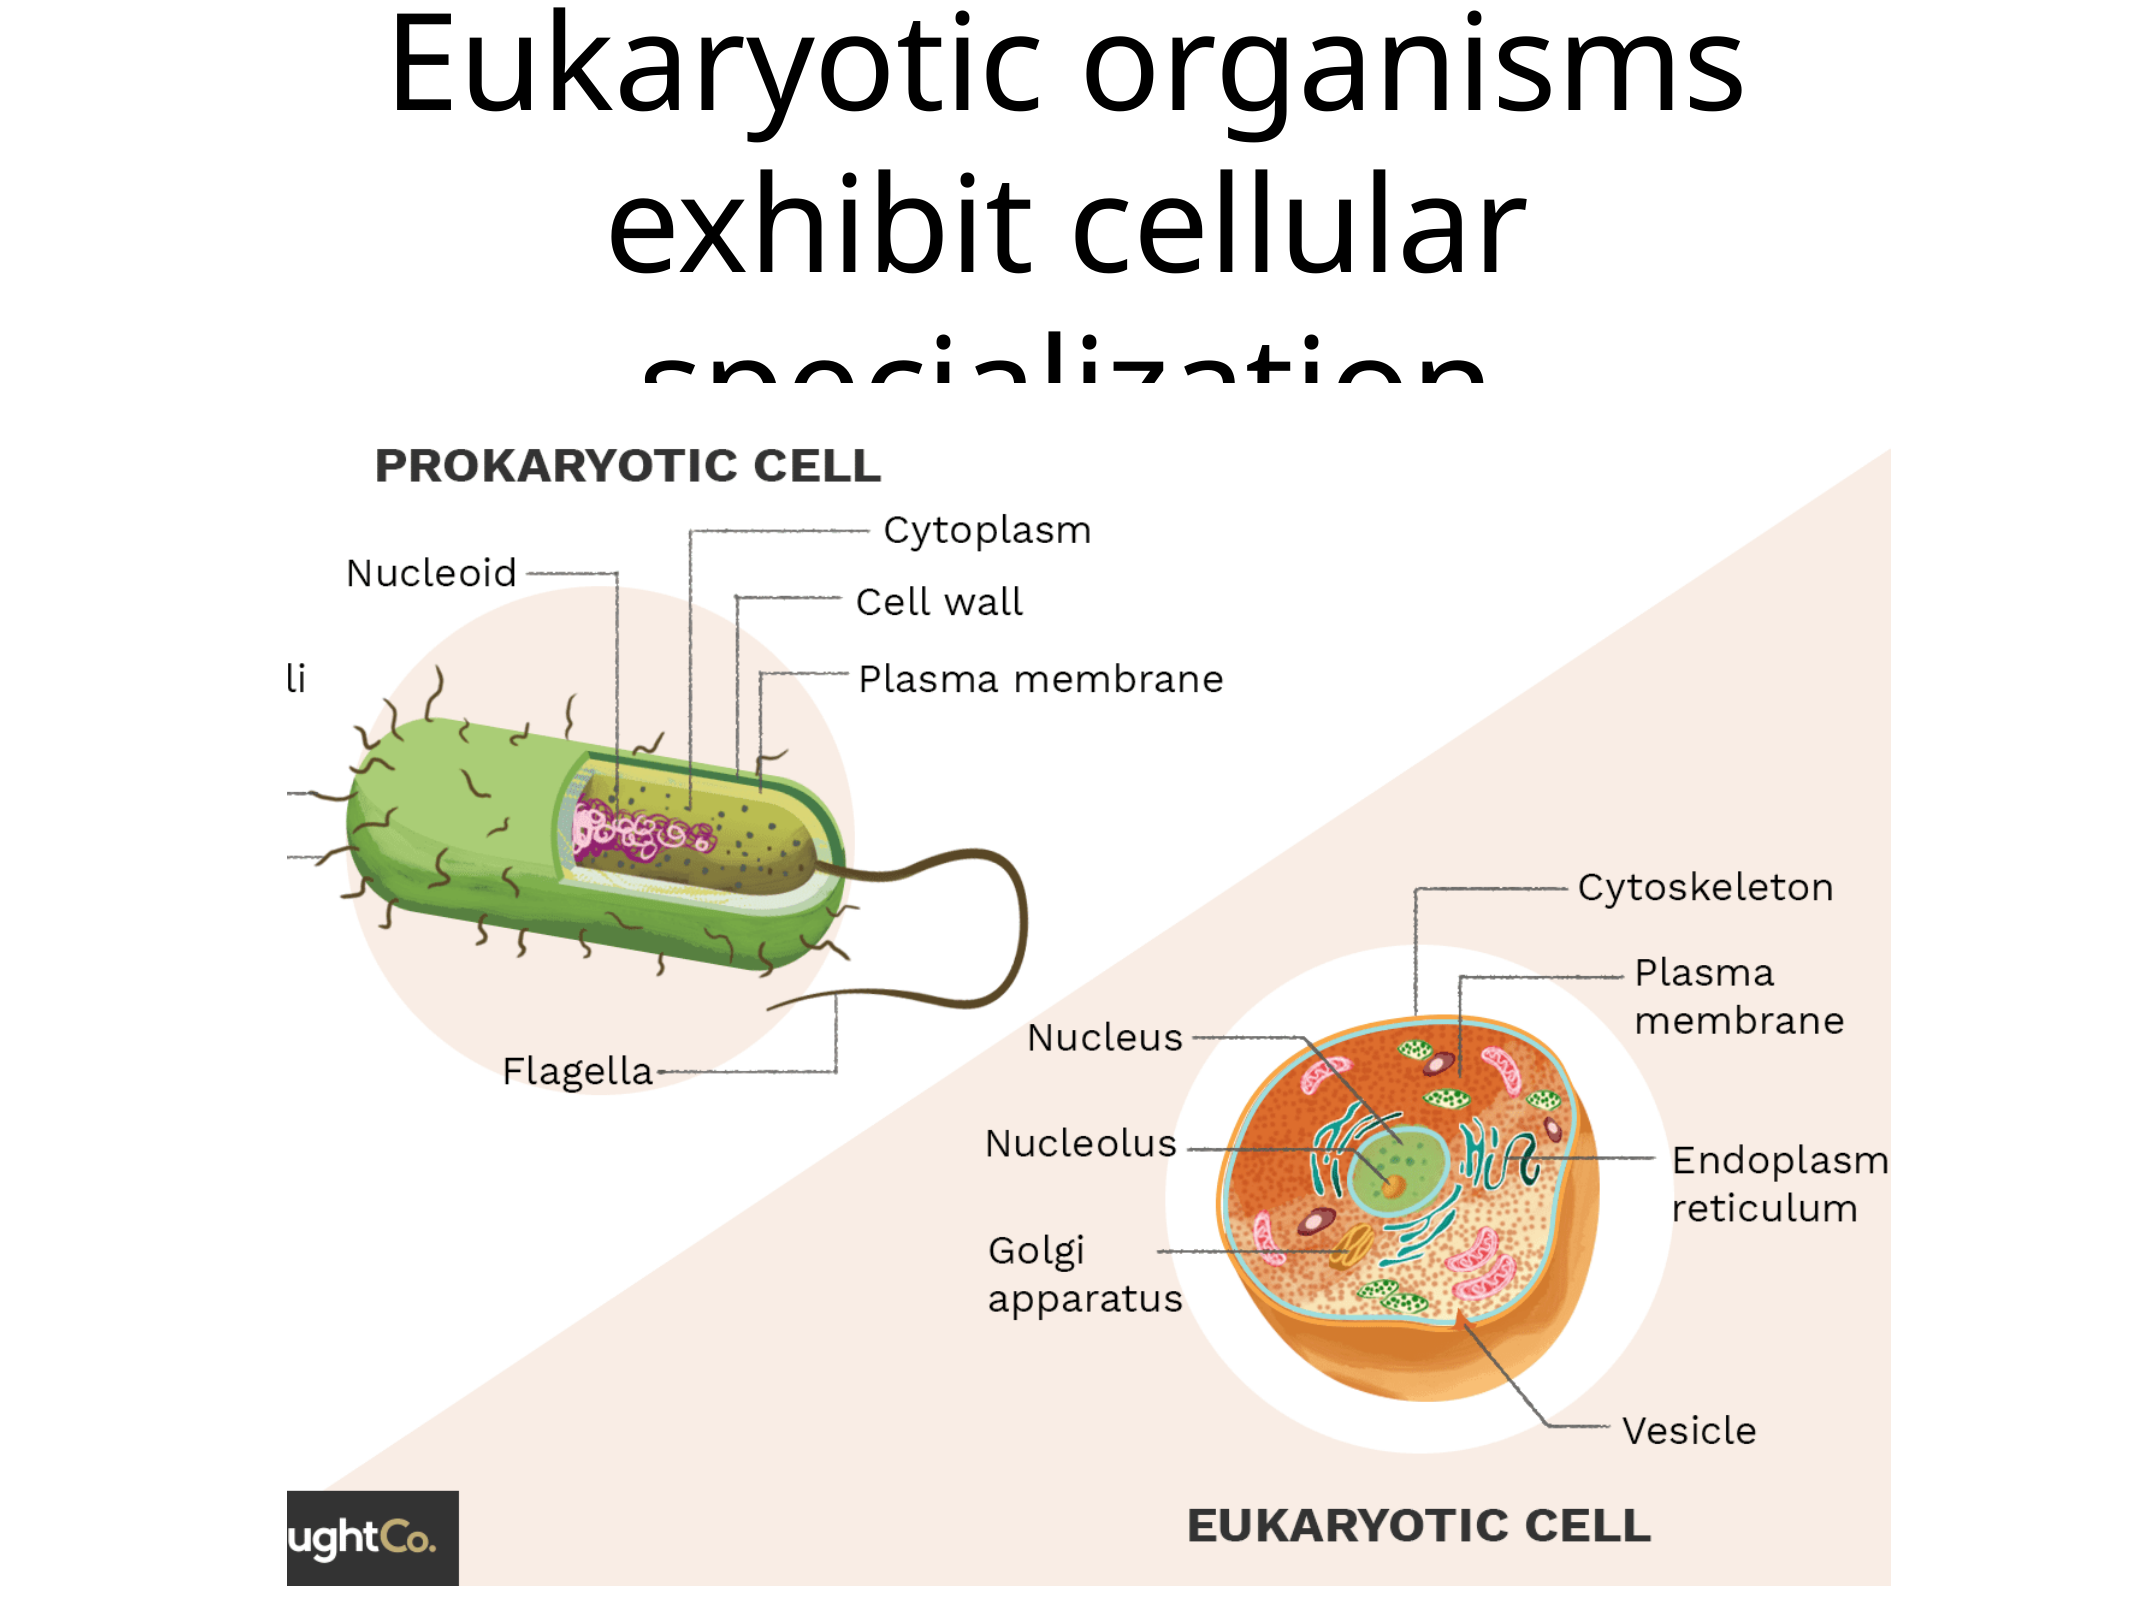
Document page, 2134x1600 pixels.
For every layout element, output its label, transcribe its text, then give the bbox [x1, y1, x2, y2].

title Eukaryotic organisms exhibit cellular specialization [155, 41, 1978, 397]
picture [287, 383, 1891, 1587]
